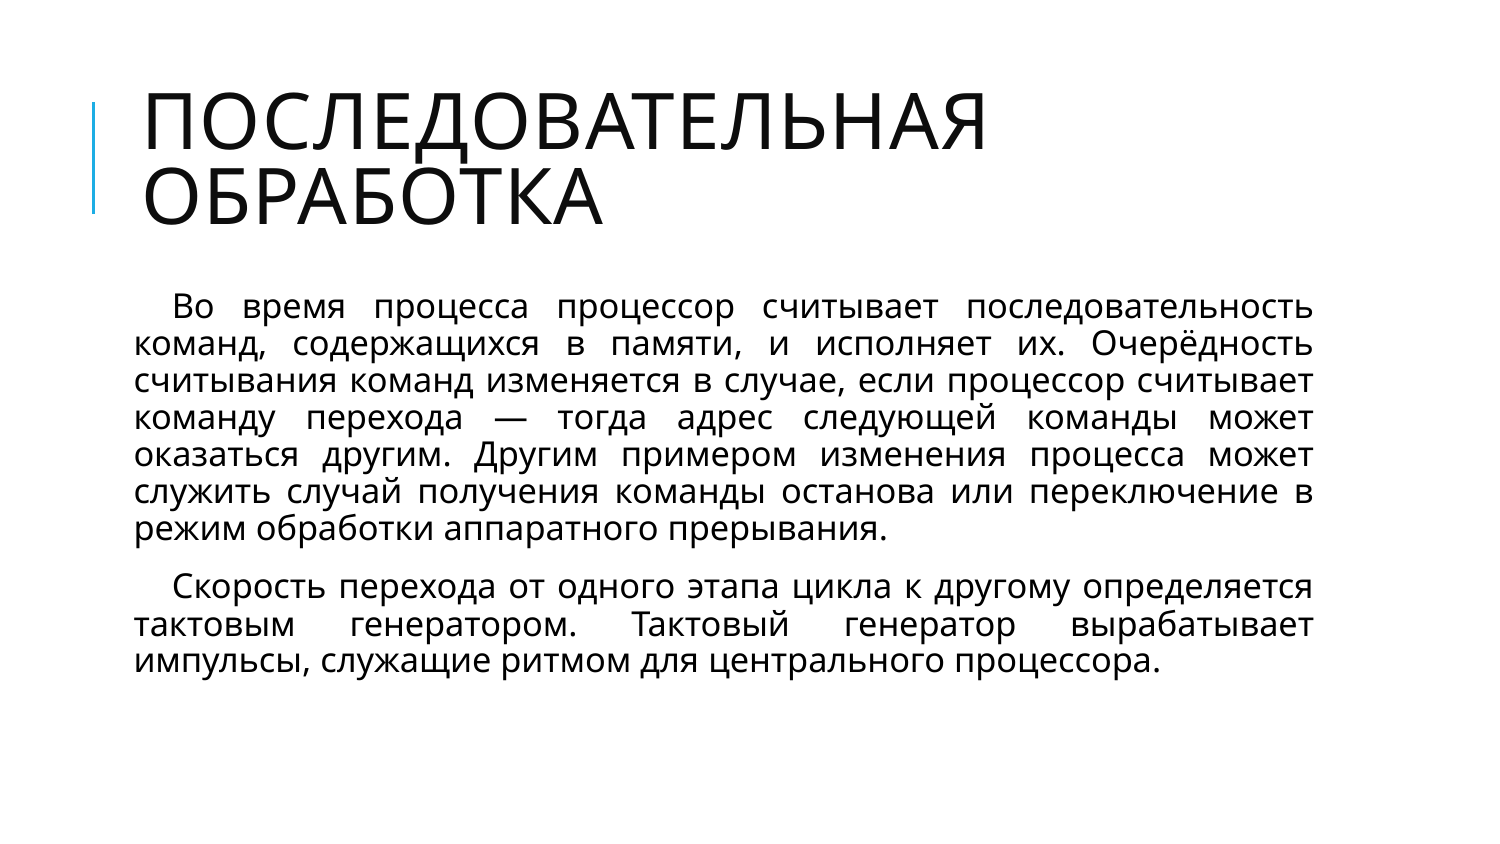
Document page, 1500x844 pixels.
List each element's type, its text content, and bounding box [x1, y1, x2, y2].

list Во время процесса процессор считывает последовательность команд, содержащихся в памяти, и исполняет их. Очерёдность считывания команд изменяется в случае, если процессор считывает команду перехода — тогда адрес следующей команды может оказаться другим. Другим примером изменения процесса может служить случай получения команды останова или переключение в режим обработки аппаратного прерывания. Скорость перехода от одного этапа цикла к другому определяется тактовым генератором. Тактовый генератор вырабатывает импульсы, служащие ритмом для центрального процессора. [126, 281, 1322, 777]
title Последовательная обработка [126, 71, 1322, 257]
